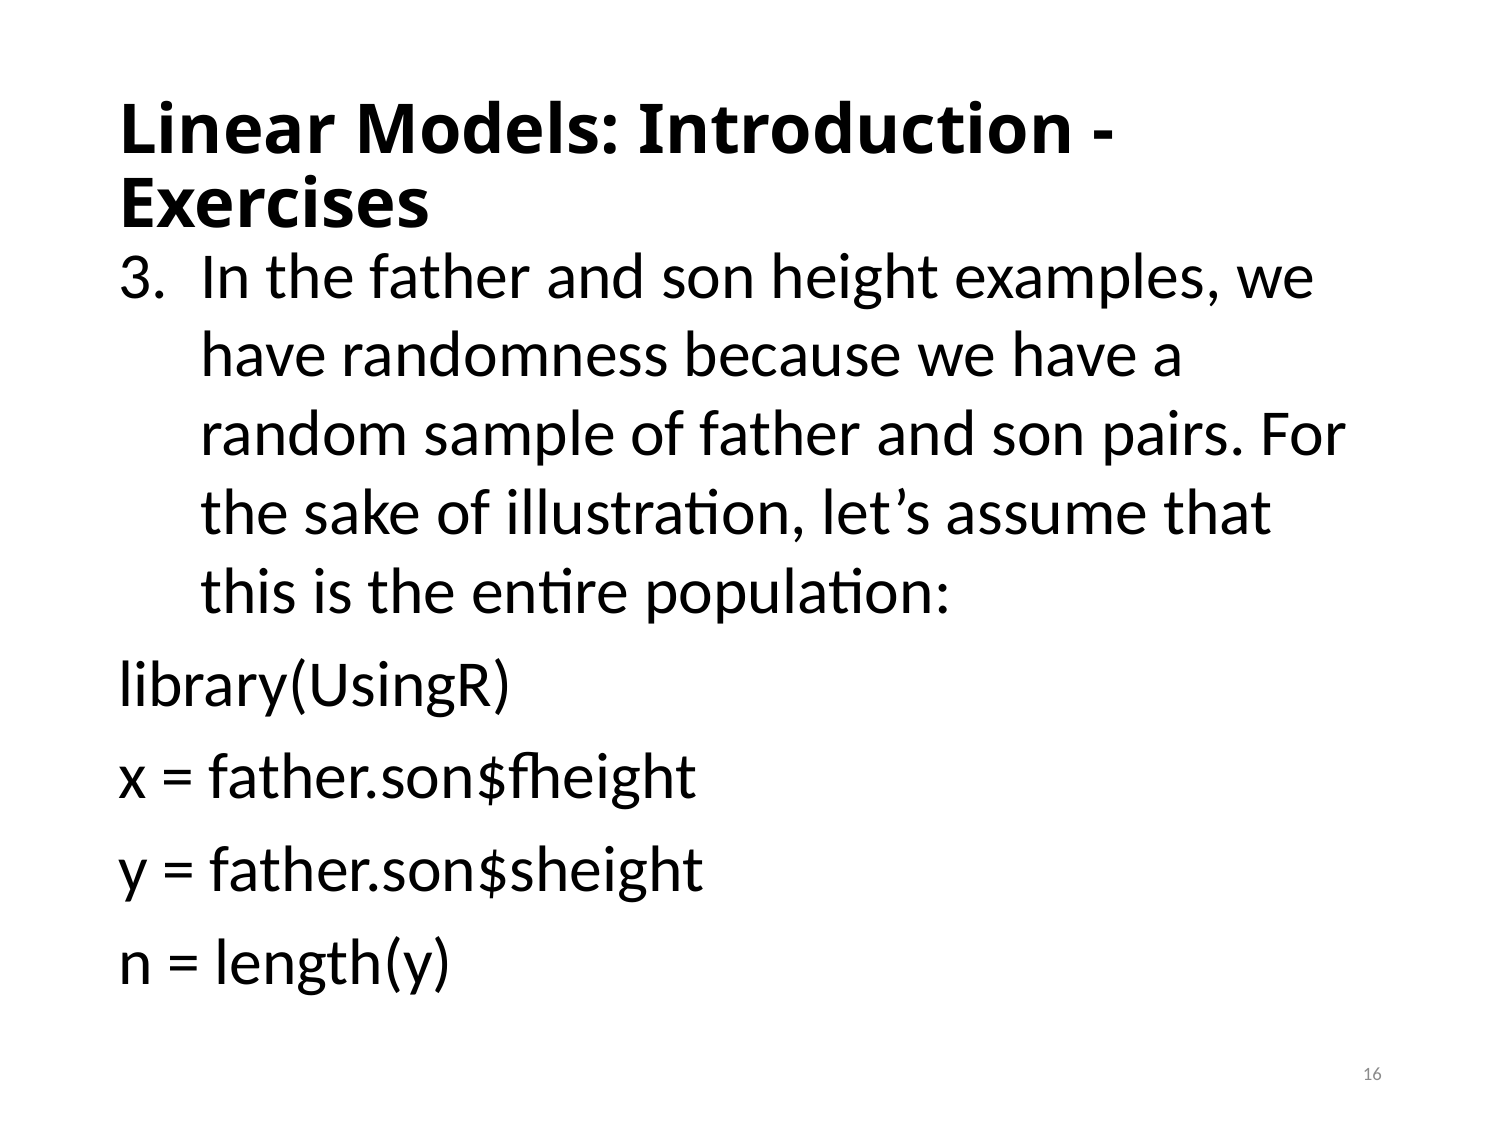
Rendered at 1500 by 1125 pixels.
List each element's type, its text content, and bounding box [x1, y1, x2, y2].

slide_number 16 [1059, 1042, 1397, 1103]
list In the father and son height examples, we have randomness because we have a random sample of father and son pairs. For the sake of illustration, let’s assume that this is the entire population: library(UsingR) x = father.son$fheight y = father.son$sheight n = length(y) [103, 224, 1397, 1014]
title Linear Models: Introduction - Exercises [103, 59, 1397, 224]
